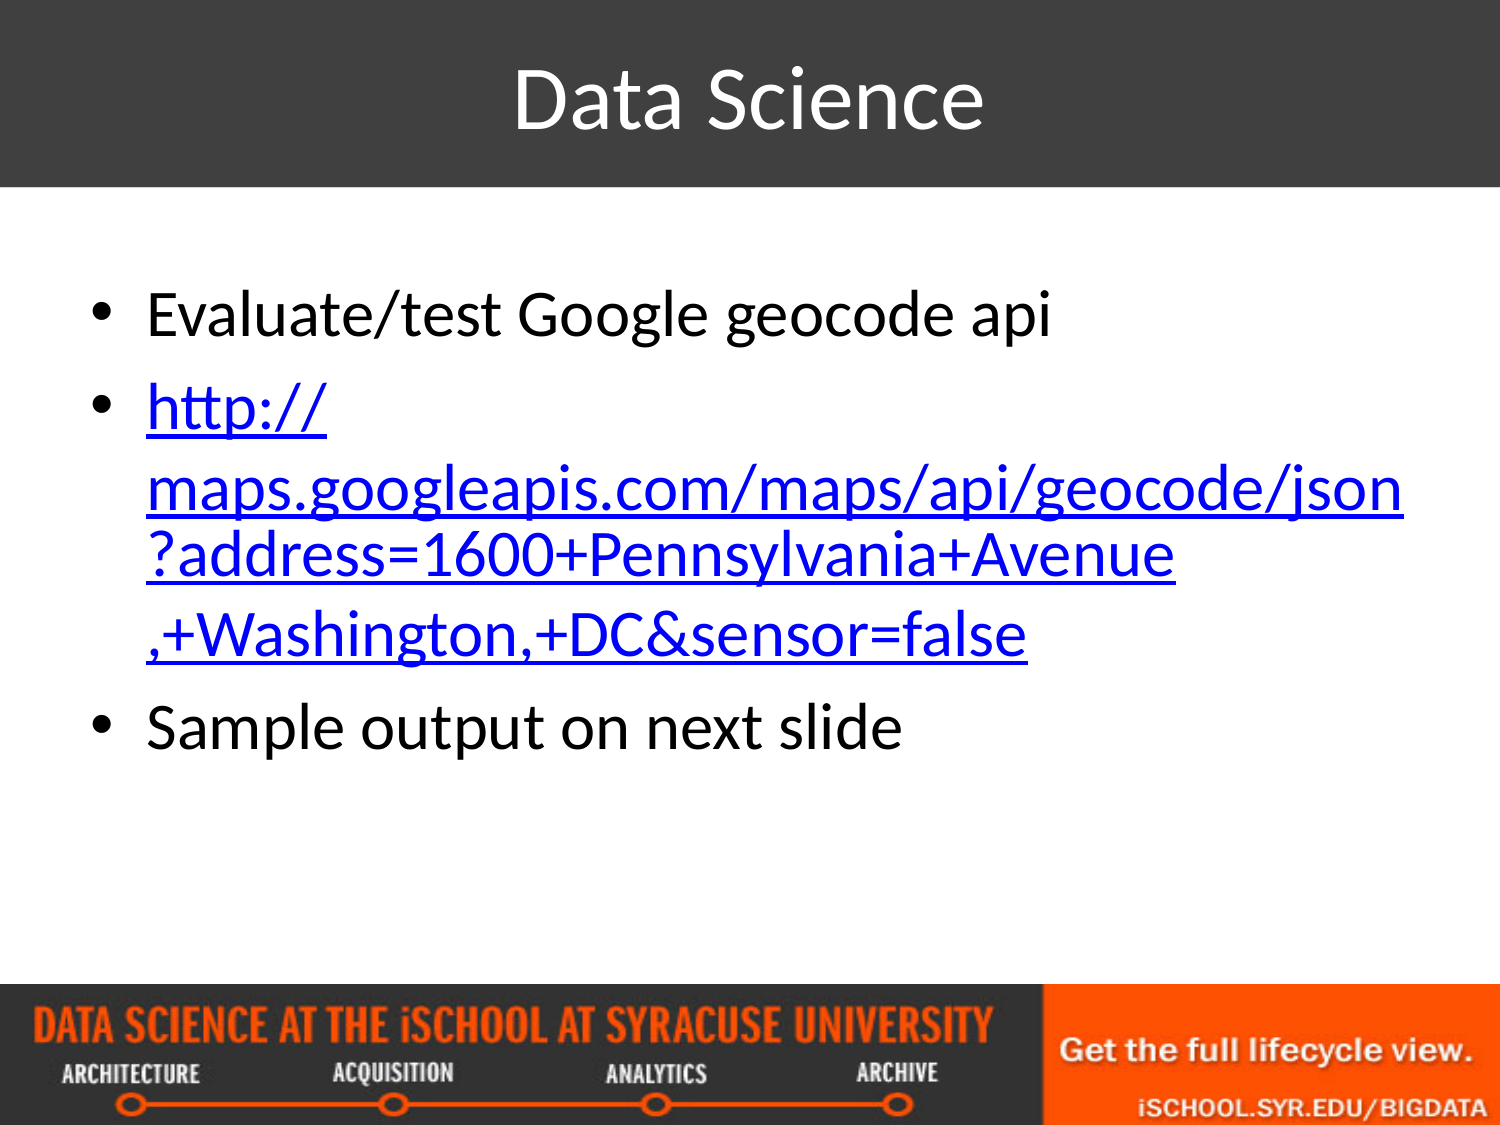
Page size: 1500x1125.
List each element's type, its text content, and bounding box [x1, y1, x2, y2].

picture [0, 984, 1500, 1125]
list Evaluate/test Google geocode api http://maps.googleapis.com/maps/api/geocode/json?address=1600+Pennsylvania+Avenue,+Washington,+DC&sensor=false Sample output on next slide [75, 262, 1425, 1005]
title Data Science [0, 0, 1500, 188]
